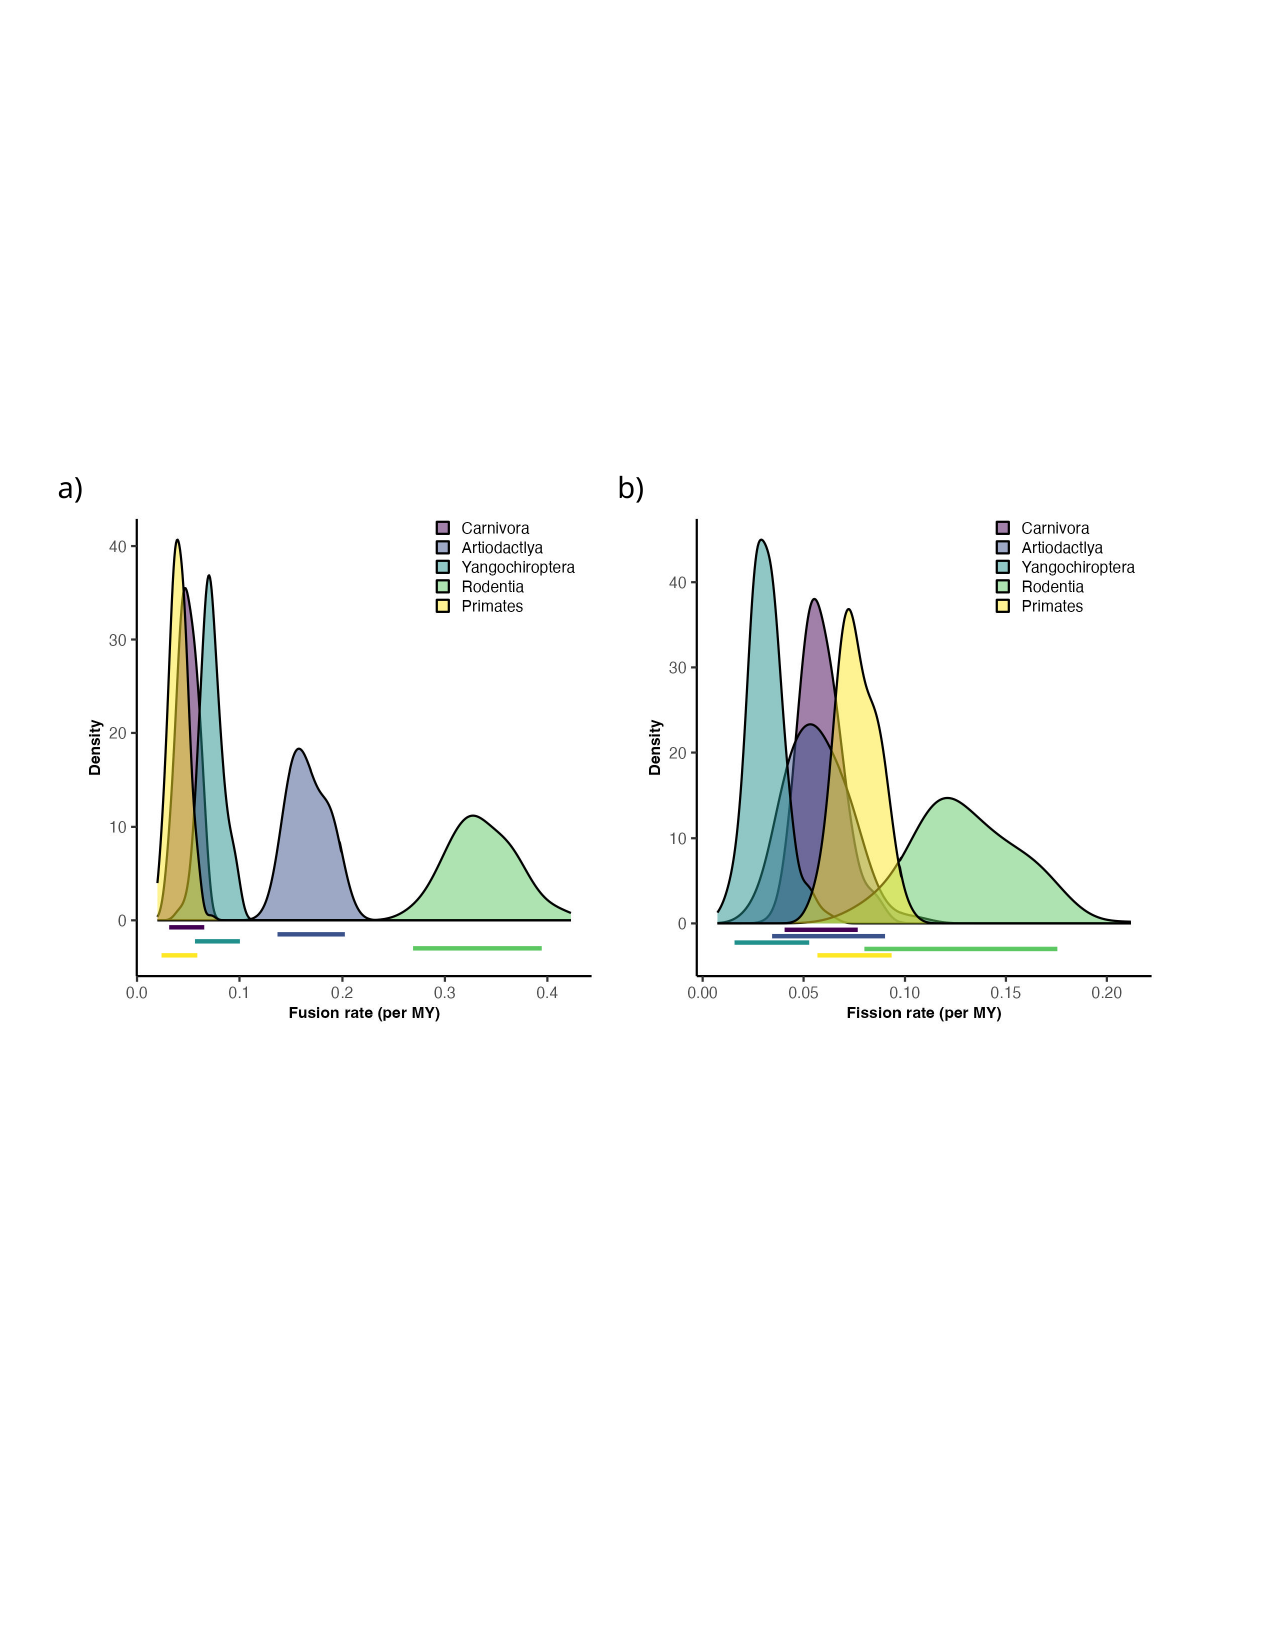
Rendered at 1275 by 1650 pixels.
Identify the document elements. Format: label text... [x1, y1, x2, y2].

picture [636, 506, 1163, 1033]
picture [77, 506, 604, 1033]
text_box a) [42, 461, 113, 512]
text_box b) [602, 461, 673, 512]
